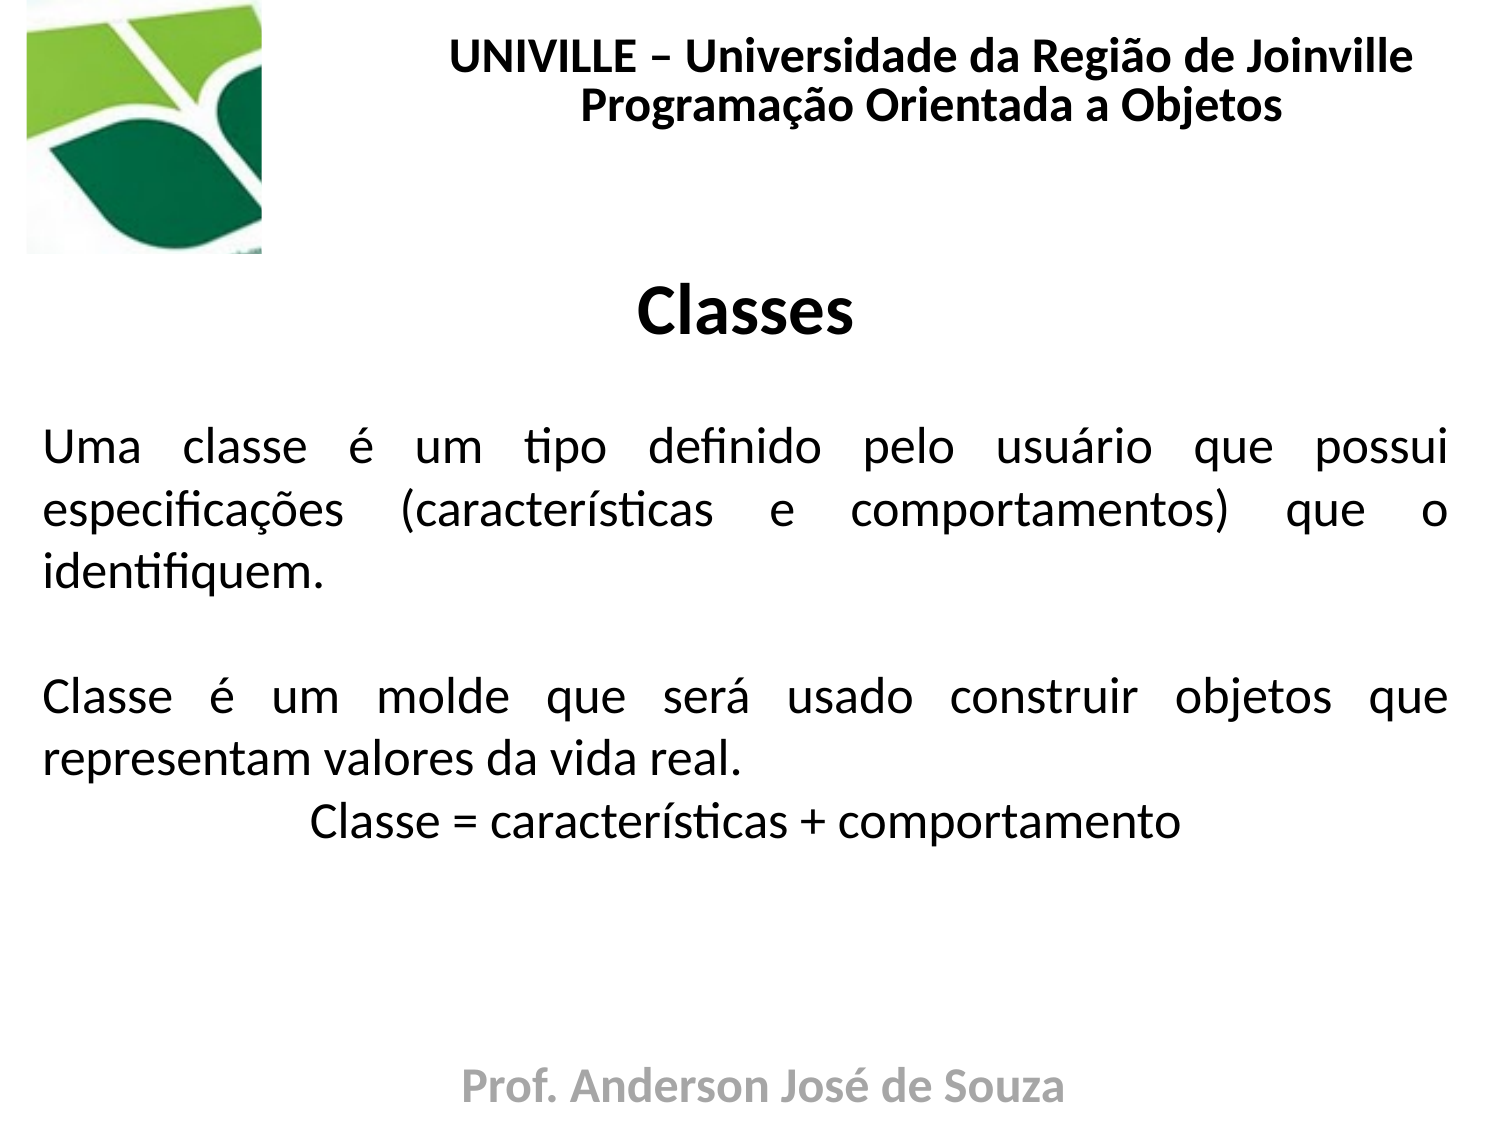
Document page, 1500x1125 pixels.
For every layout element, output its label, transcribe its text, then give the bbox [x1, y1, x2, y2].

text_box Classes Uma classe é um tipo definido pelo usuário que possui especificações (características e comportamentos) que o identifiquem. Classe é um molde que será usado construir objetos que representam valores da vida real. Classe = características + comportamento [27, 254, 1465, 857]
picture [26, 0, 262, 254]
text_box UNIVILLE – Universidade da Região de Joinville Programação Orientada a Objetos [434, 27, 1430, 138]
text_box Prof. Anderson José de Souza [446, 1057, 1081, 1120]
